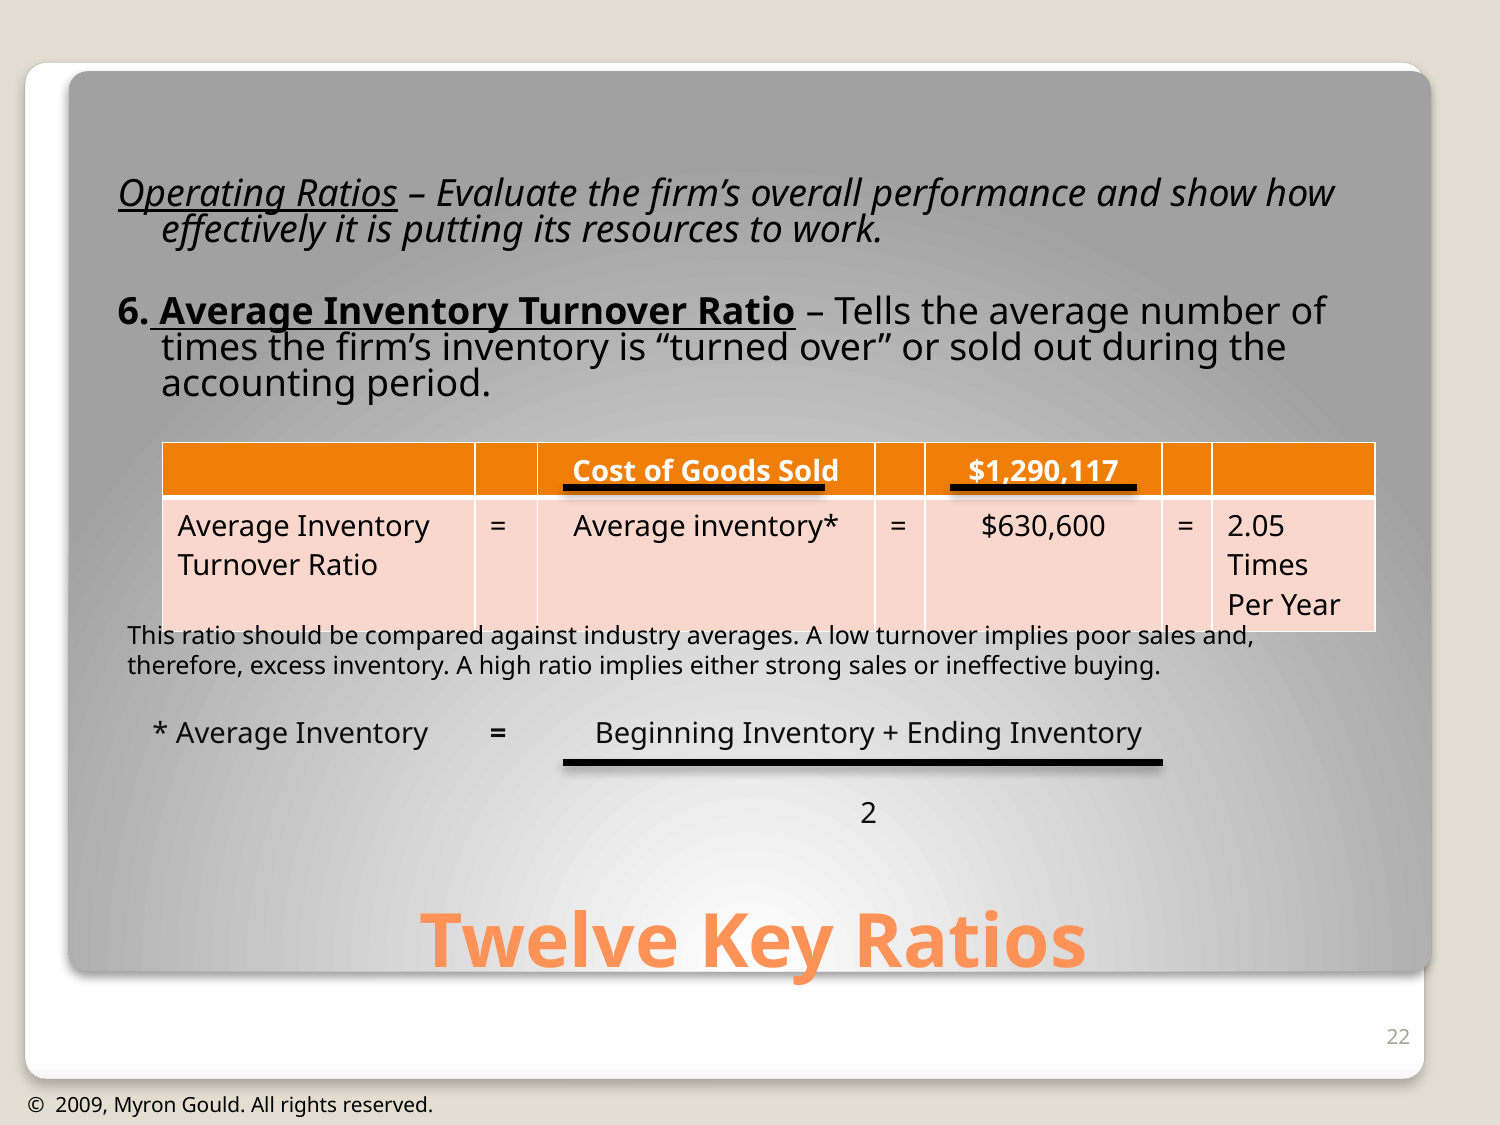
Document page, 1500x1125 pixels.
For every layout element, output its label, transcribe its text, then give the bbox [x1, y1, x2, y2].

table_cell Average inventory* [538, 500, 874, 612]
table_header = [475, 705, 537, 839]
table_cell Average Inventory Turnover Ratio [163, 500, 474, 612]
text_box This ratio should be compared against industry averages. A low turnover implies poor sales and, therefore, excess inventory. A high ratio implies either strong sales or ineffective buying. [112, 612, 1375, 688]
table_header [1163, 443, 1211, 495]
table_header [1213, 443, 1374, 495]
table_header [876, 443, 924, 495]
table_cell $630,600 [926, 500, 1161, 612]
table_header [163, 443, 474, 495]
table_cell 2.05 Times Per Year [1213, 500, 1374, 612]
table_header Cost of Goods Sold [538, 443, 874, 495]
list Operating Ratios – Evaluate the firm’s overall performance and show how effectively it is putting its resources to work. 6. Average Inventory Turnover Ratio – Tells the average number of times the firm’s inventory is “turned over” or sold out during the accounting period. [87, 162, 1425, 413]
table_header Beginning Inventory + Ending Inventory 2 [537, 705, 1200, 839]
table_cell = [876, 500, 924, 612]
table_header * Average Inventory [137, 705, 475, 839]
table_header $1,290,117 [926, 443, 1161, 495]
title Twelve Key Ratios [82, 817, 1425, 990]
table_cell = [476, 500, 537, 612]
table_header [476, 443, 537, 495]
slide_number 22 [1350, 999, 1425, 1060]
table_cell = [1163, 500, 1211, 612]
